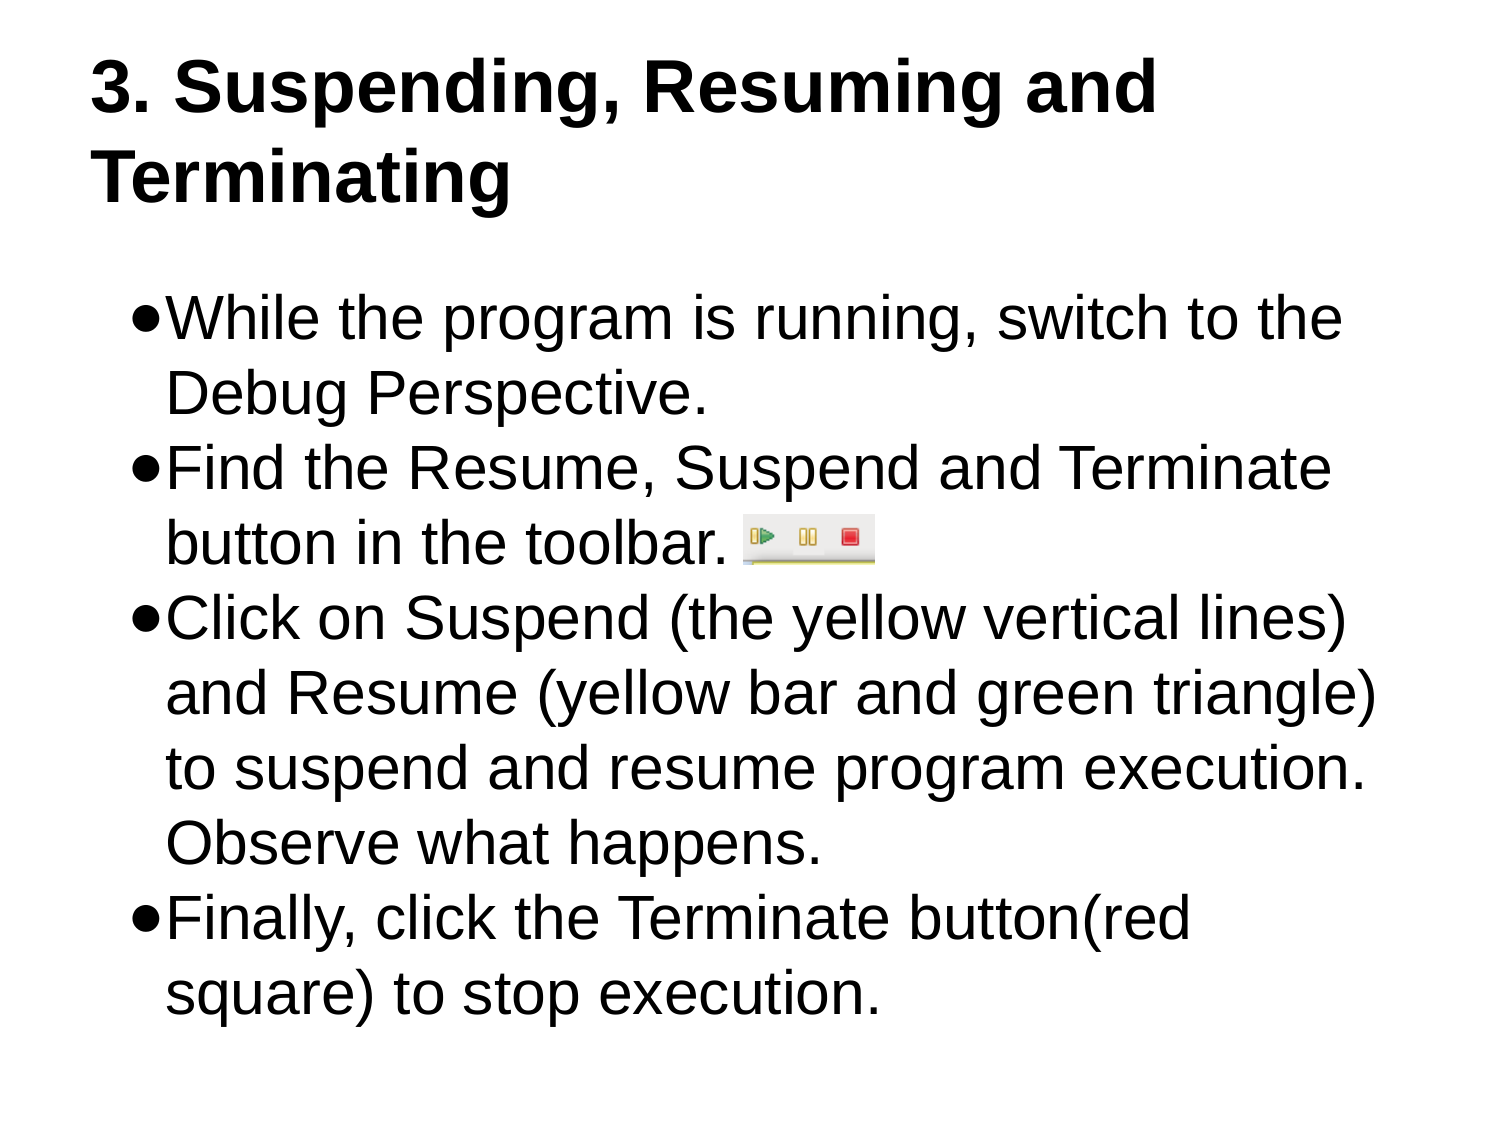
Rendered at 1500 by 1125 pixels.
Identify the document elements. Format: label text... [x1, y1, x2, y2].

list While the program is running, switch to the Debug Perspective. Find the Resume, Suspend and Terminate button in the toolbar. Click on Suspend (the yellow vertical lines) and Resume (yellow bar and green triangle) to suspend and resume program execution. Observe what happens. Finally, click the Terminate button(red square) to stop execution. [75, 262, 1425, 1078]
title 3. Suspending, Resuming and Terminating [75, 45, 1425, 233]
picture [743, 514, 876, 565]
